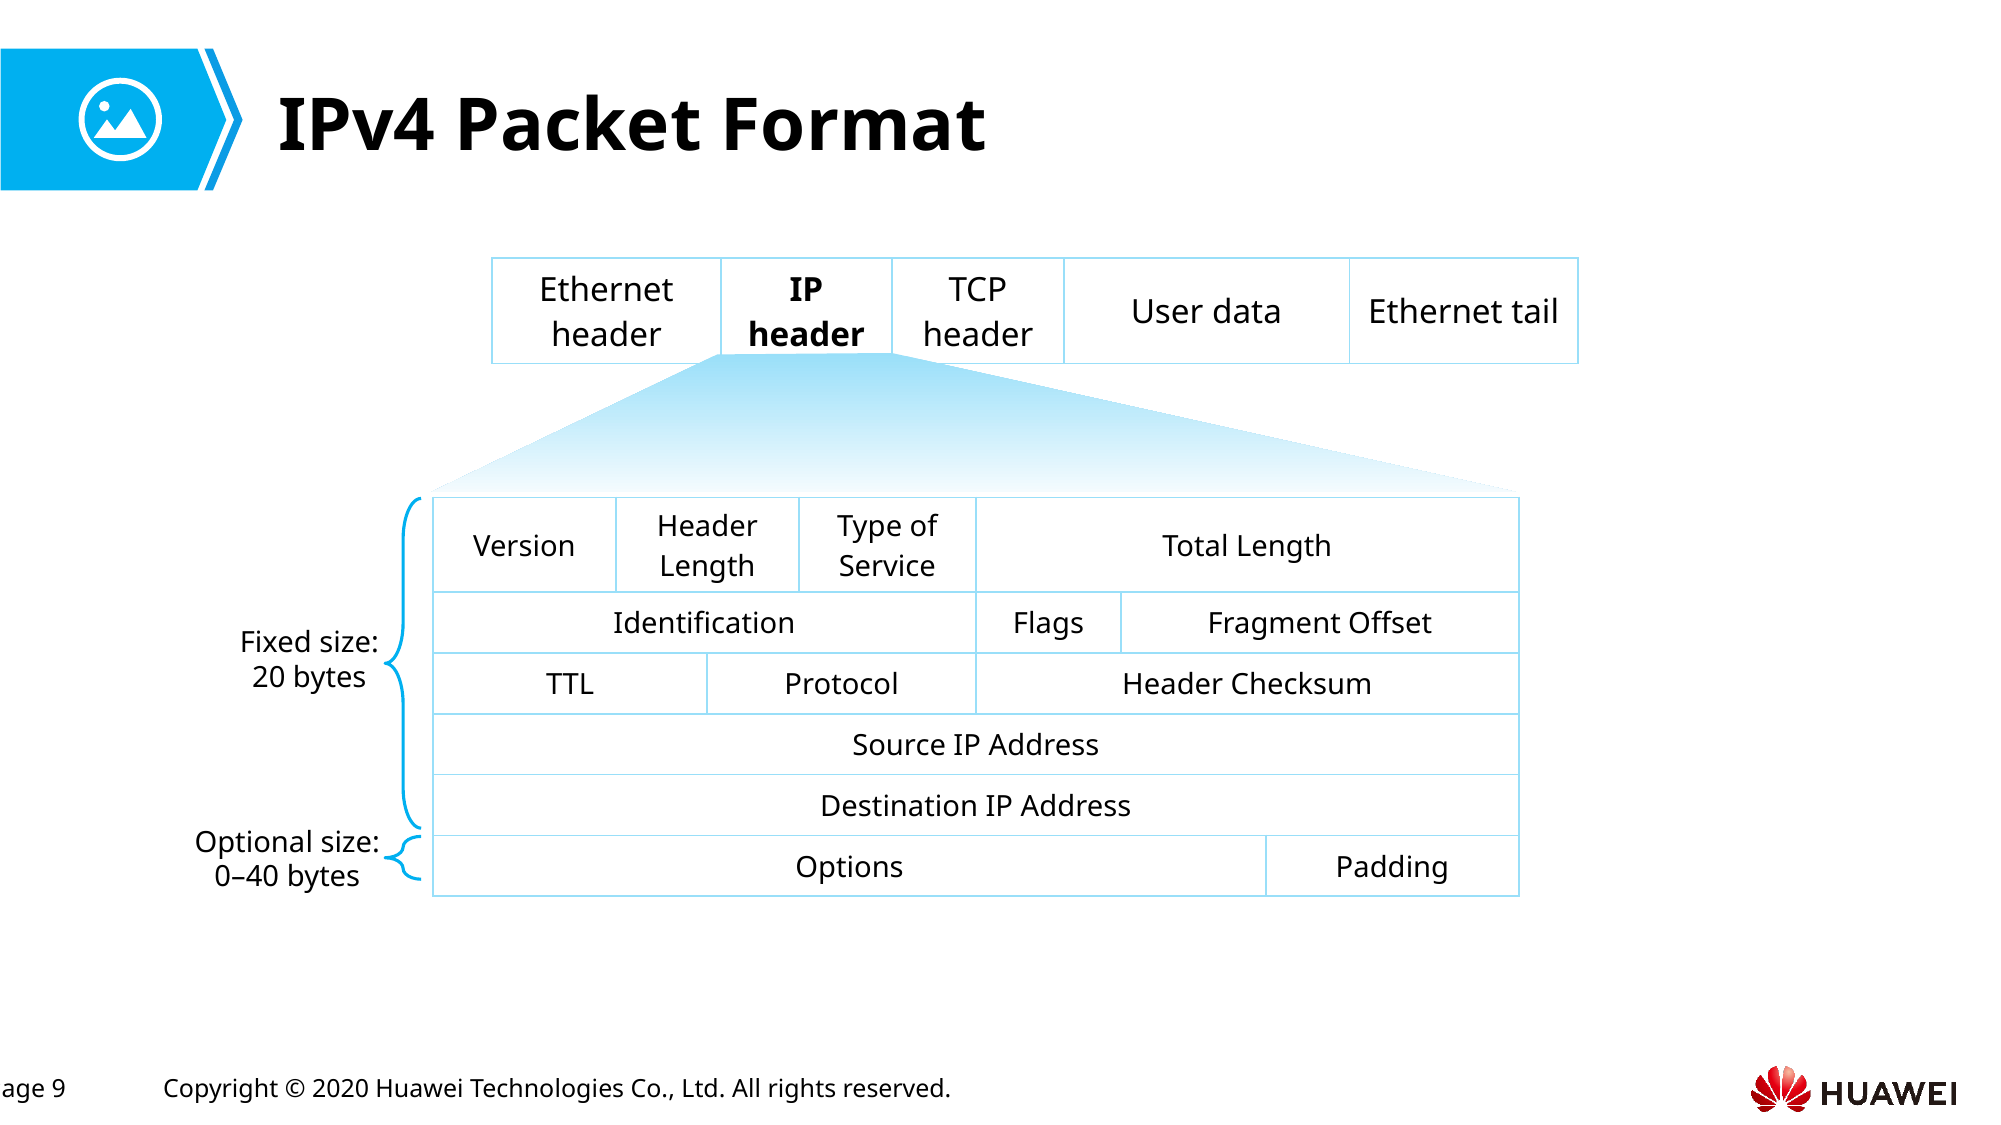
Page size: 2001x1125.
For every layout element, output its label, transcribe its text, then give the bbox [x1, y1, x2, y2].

table_header Ethernet tail [1350, 259, 1577, 363]
table_cell Flags [977, 593, 1120, 652]
table_header IP header [722, 259, 891, 353]
title IPv4 Packet Format [261, 73, 1875, 180]
table_header Ethernet header [493, 259, 720, 363]
table_cell Destination IP Address [434, 775, 1518, 835]
table_cell Protocol [708, 654, 975, 713]
picture [1751, 1066, 1956, 1112]
table_cell Fragment Offset [1122, 593, 1518, 652]
table_cell TTL [434, 654, 706, 713]
table_cell Header Checksum [977, 654, 1518, 713]
table_cell Options [434, 836, 1265, 895]
table_header TCP header [893, 259, 1063, 363]
table_header Type of Service [800, 498, 975, 591]
table_header Version [434, 498, 615, 591]
text_box [430, 351, 1518, 494]
text_box Optional size: 0–40 bytes [170, 815, 405, 902]
text_box Fixed size: 20 bytes [217, 615, 402, 702]
table_cell Identification [434, 593, 975, 652]
table_header Total Length [977, 498, 1518, 591]
text_box [402, 498, 422, 829]
table_cell Source IP Address [434, 715, 1518, 774]
table_cell Padding [1267, 836, 1518, 895]
table_header Header Length [617, 498, 798, 591]
table_header User data [1065, 259, 1349, 363]
text_box [405, 836, 422, 880]
